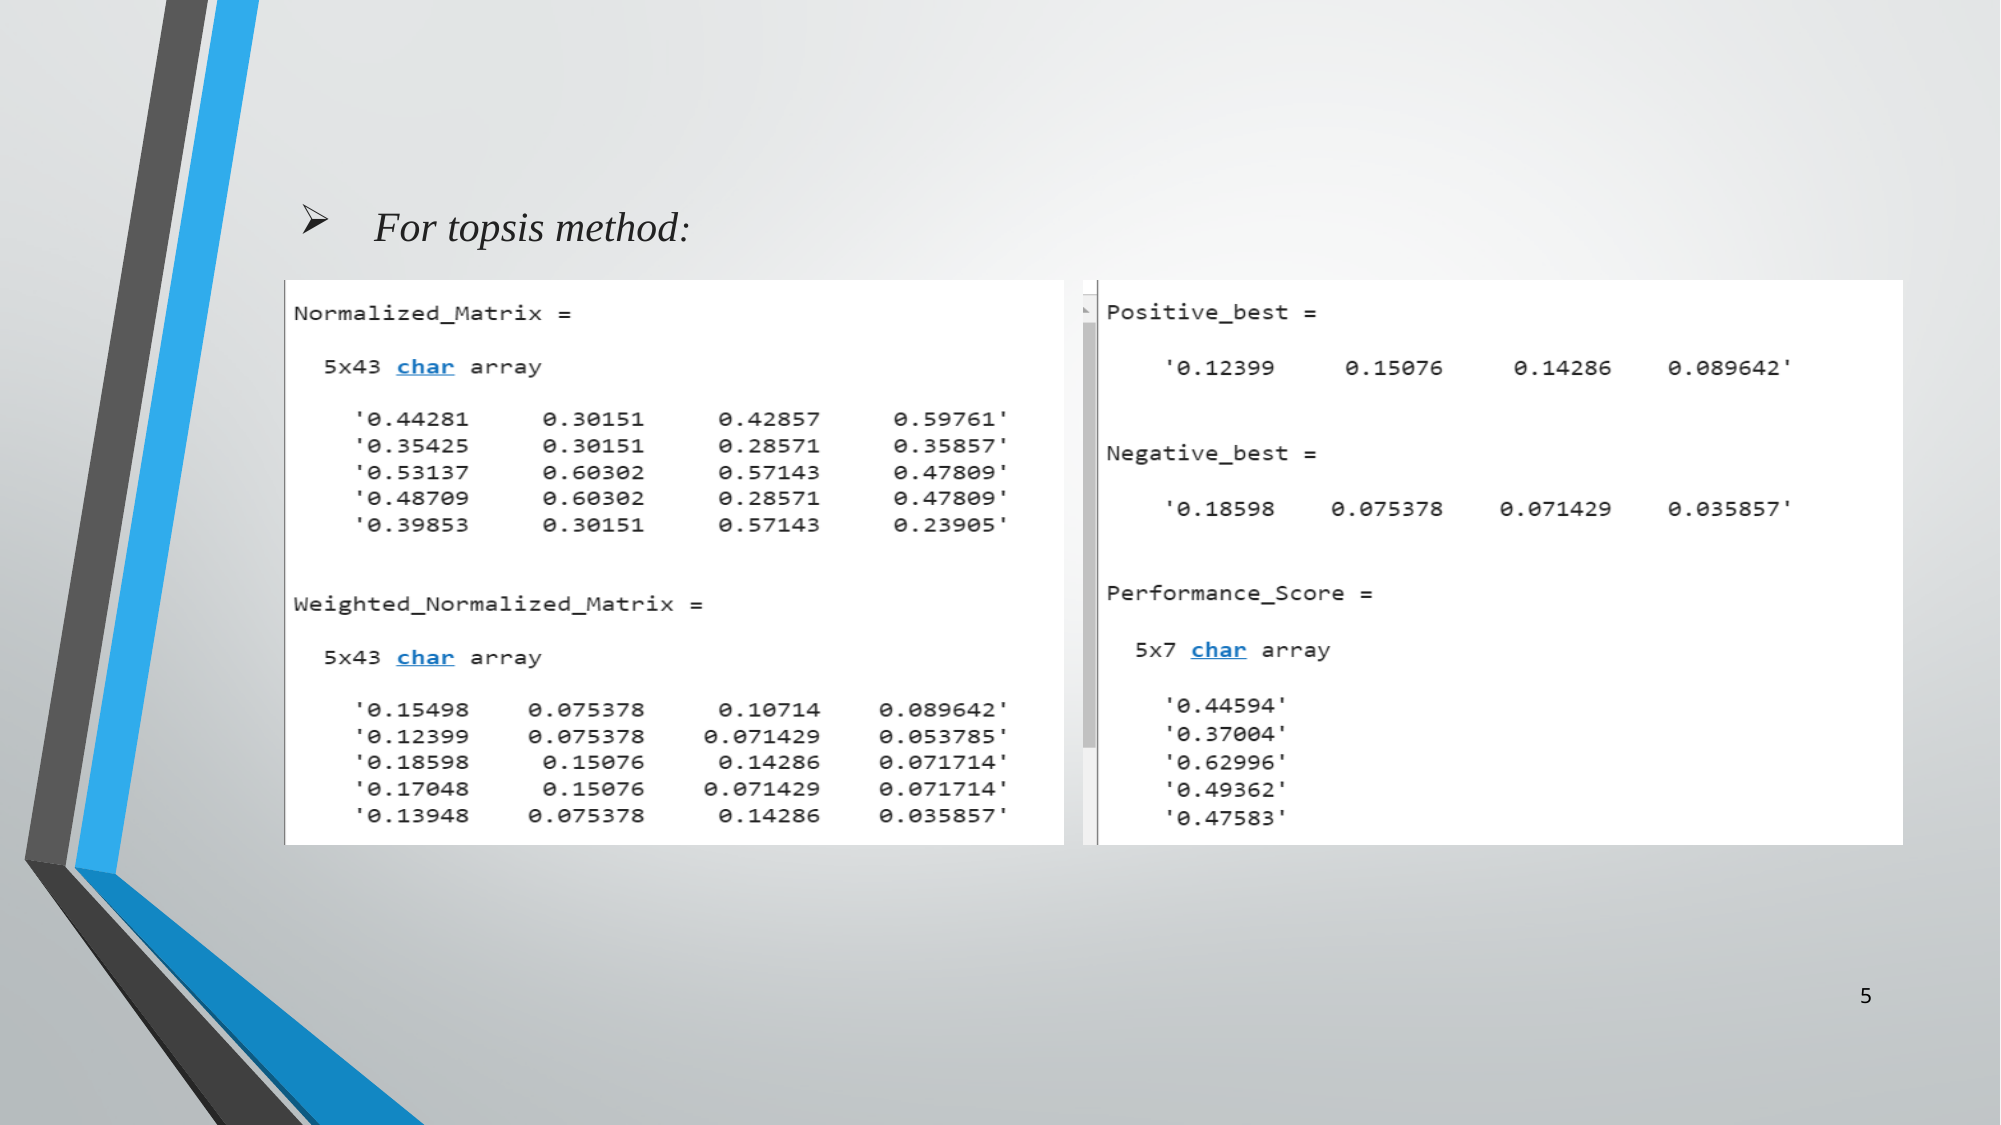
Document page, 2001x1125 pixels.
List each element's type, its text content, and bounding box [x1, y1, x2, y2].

picture [1082, 279, 1904, 845]
slide_number 5 [1796, 965, 1887, 1025]
text_box For topsis method: [284, 192, 1903, 768]
picture [284, 279, 1064, 845]
